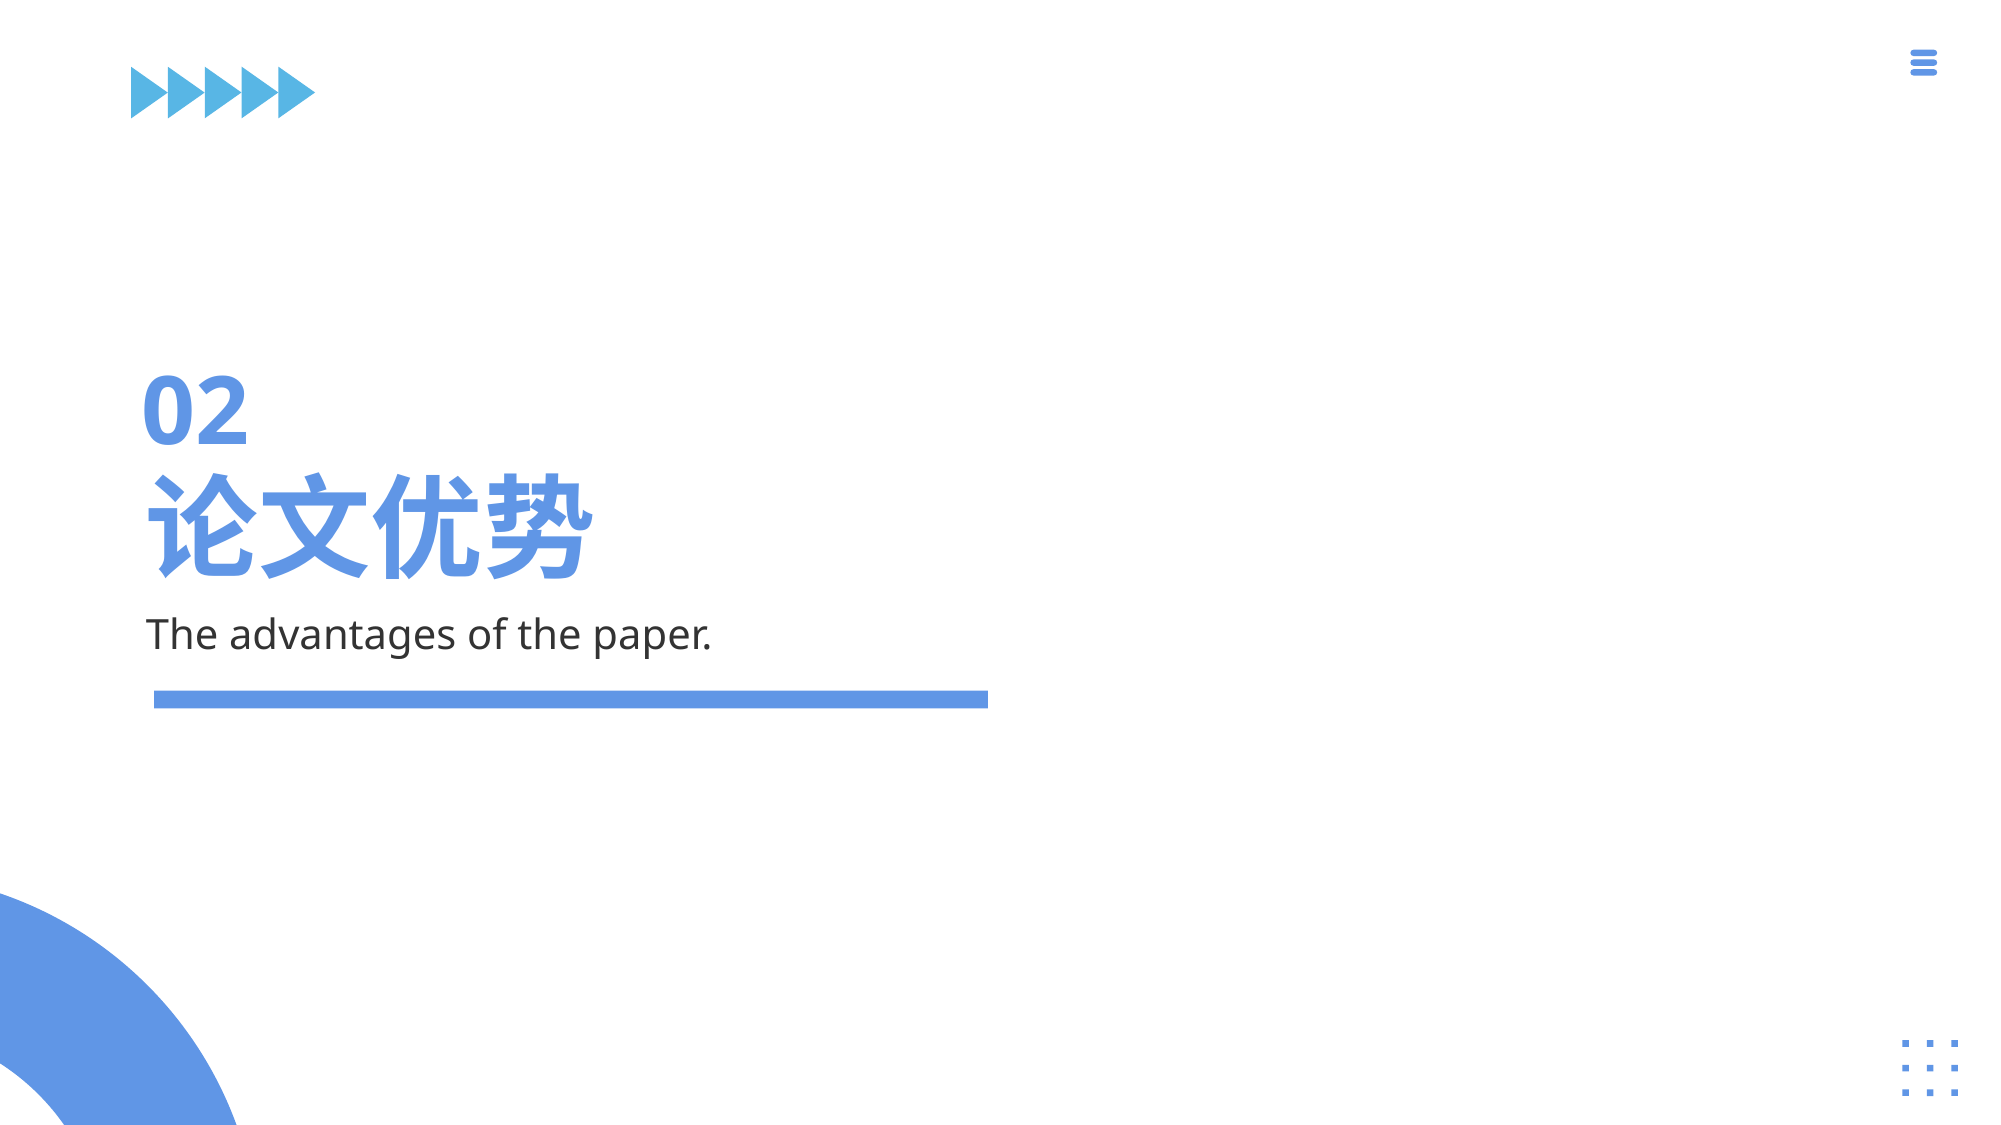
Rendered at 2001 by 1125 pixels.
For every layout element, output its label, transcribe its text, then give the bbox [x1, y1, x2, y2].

text_box [1901, 1088, 1910, 1097]
text_box 02 [126, 319, 396, 472]
text_box 论文优势 [131, 448, 1325, 600]
text_box [153, 691, 989, 709]
text_box [1926, 1064, 1934, 1072]
text_box [1950, 1088, 1959, 1097]
text_box The advantages of the paper. [131, 600, 1333, 691]
text_box [1901, 1064, 1910, 1072]
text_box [131, 66, 316, 119]
text_box [1950, 1064, 1959, 1072]
text_box [1926, 1039, 1934, 1048]
text_box [1950, 1039, 1959, 1048]
text_box [1909, 48, 1939, 67]
text_box [0, 892, 238, 1125]
text_box [1926, 1088, 1934, 1097]
text_box [1909, 68, 1939, 77]
text_box [1901, 1039, 1910, 1048]
